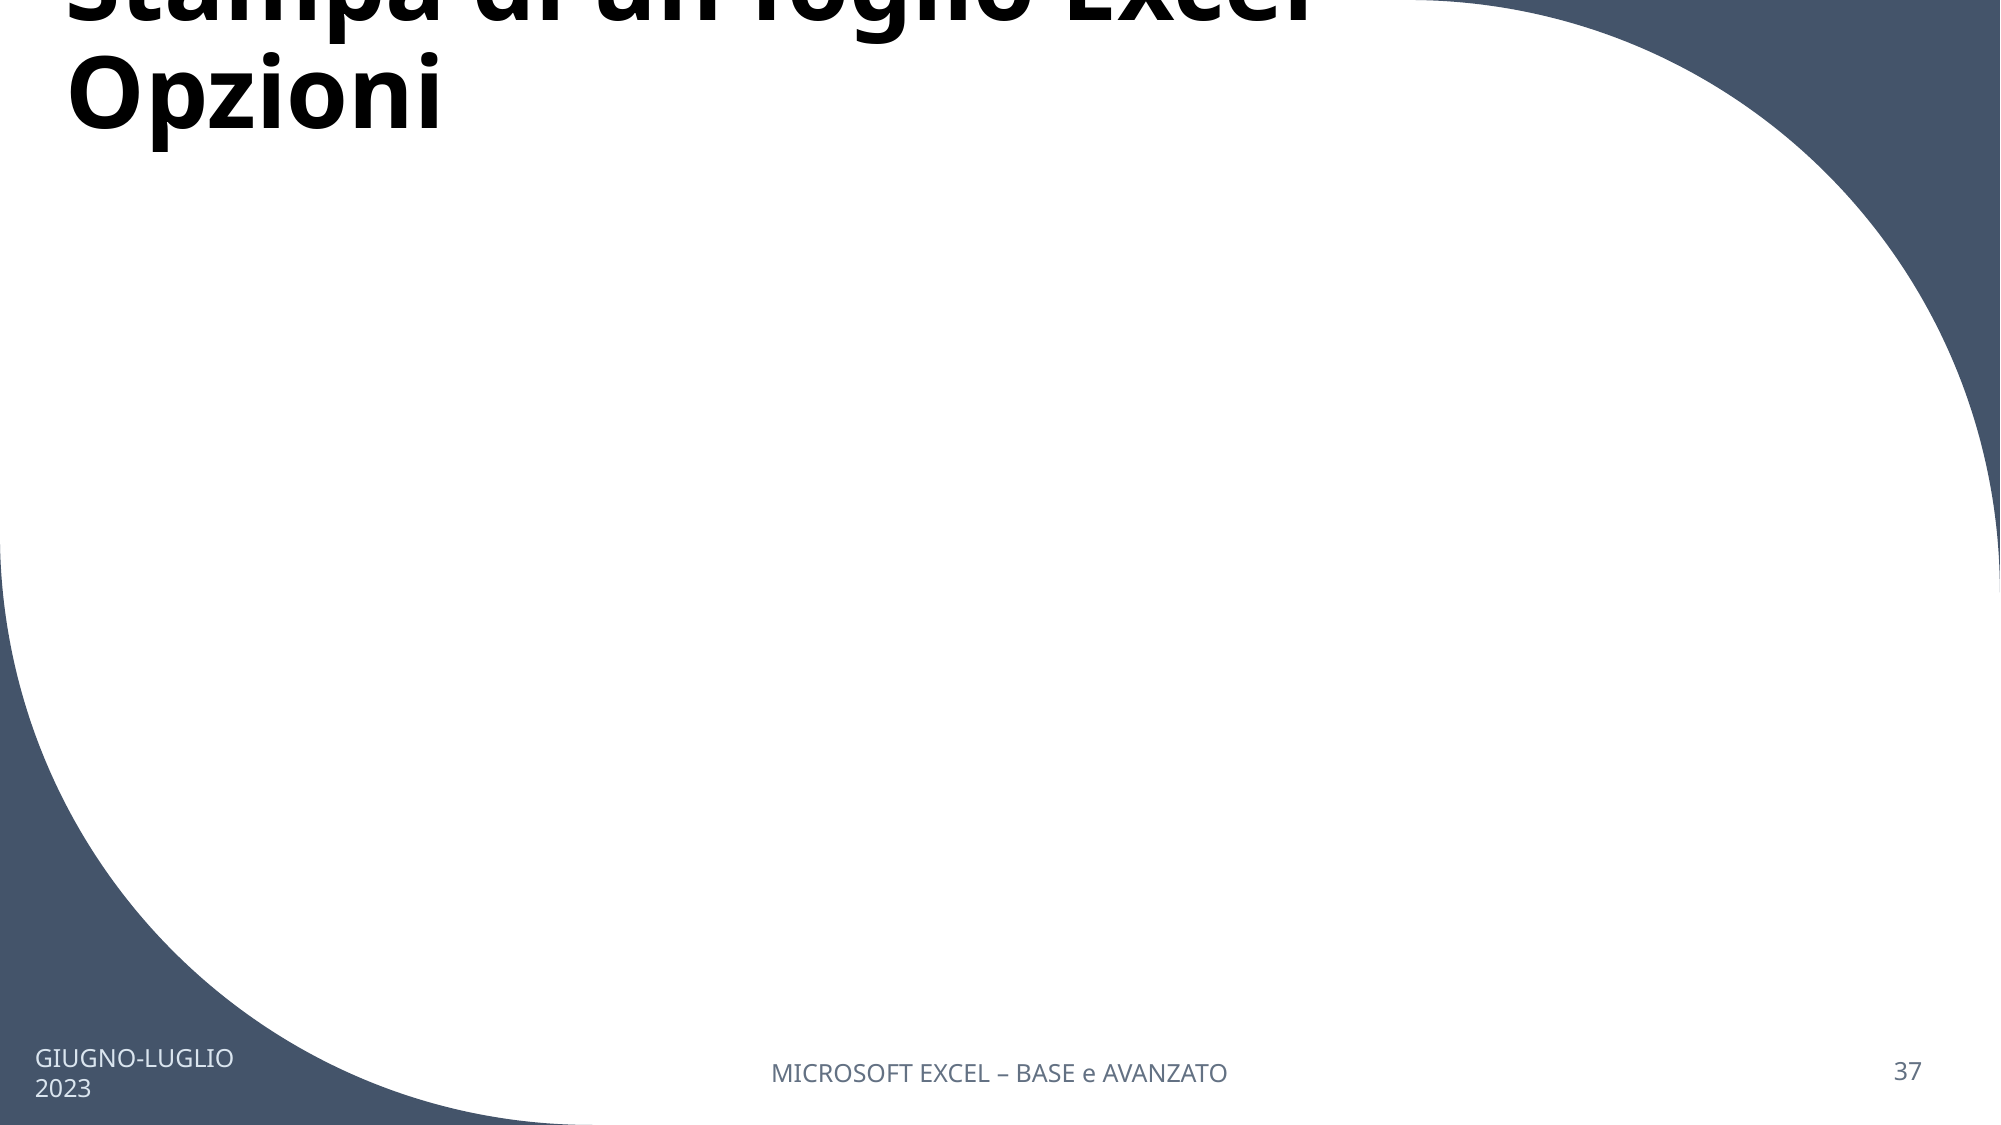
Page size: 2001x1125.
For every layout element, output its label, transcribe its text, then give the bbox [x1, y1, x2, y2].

slide_number 37 [1665, 1042, 1938, 1103]
footer MICROSOFT EXCEL – BASE e AVANZATO [662, 1042, 1338, 1103]
title Stampa di un foglio Excel - Opzioni [50, 0, 1722, 158]
slide_number GIUGNO-LUGLIO 2023 [19, 1042, 299, 1103]
